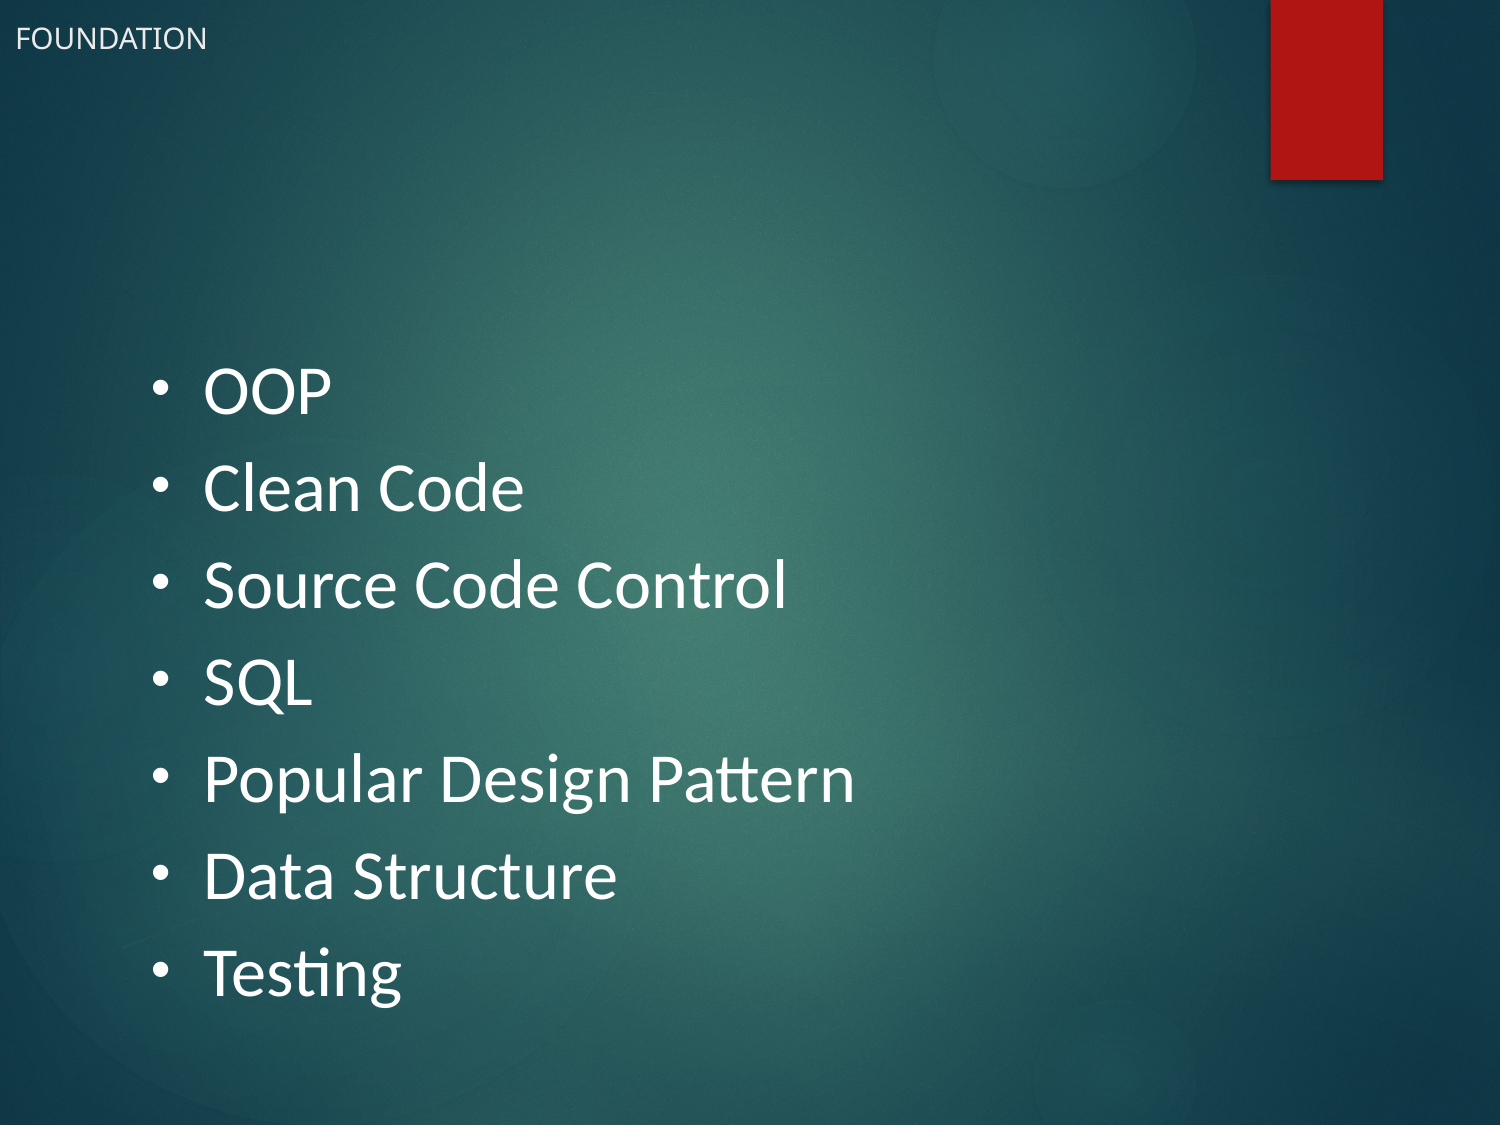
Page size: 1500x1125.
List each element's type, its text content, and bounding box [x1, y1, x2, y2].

title FOUNDATION [0, 12, 1343, 64]
list OOP Clean Code Source Code Control SQL Popular Design Pattern Data Structure Testing [135, 336, 1237, 1025]
